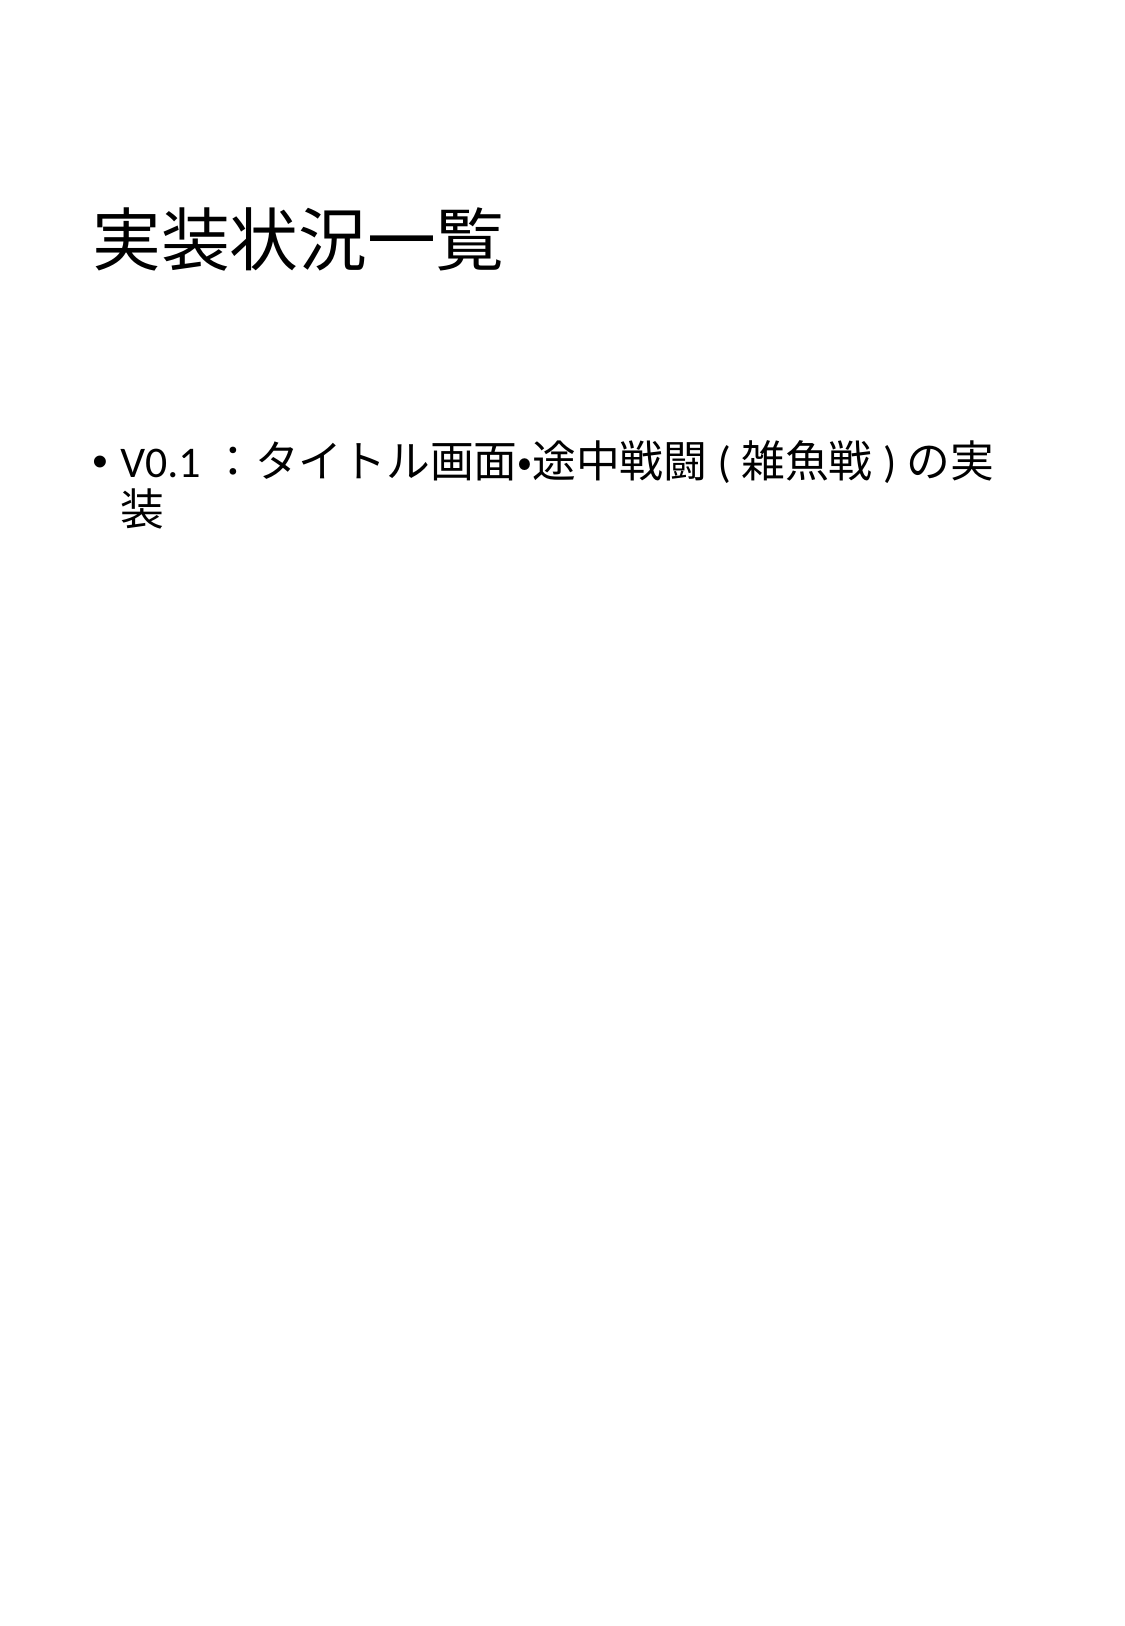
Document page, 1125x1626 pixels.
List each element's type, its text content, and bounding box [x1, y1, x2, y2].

title 実装状況一覧 [77, 86, 1048, 401]
list V0.1：タイトル画面・途中戦闘(雑魚戦)の実装 [77, 432, 1048, 1464]
